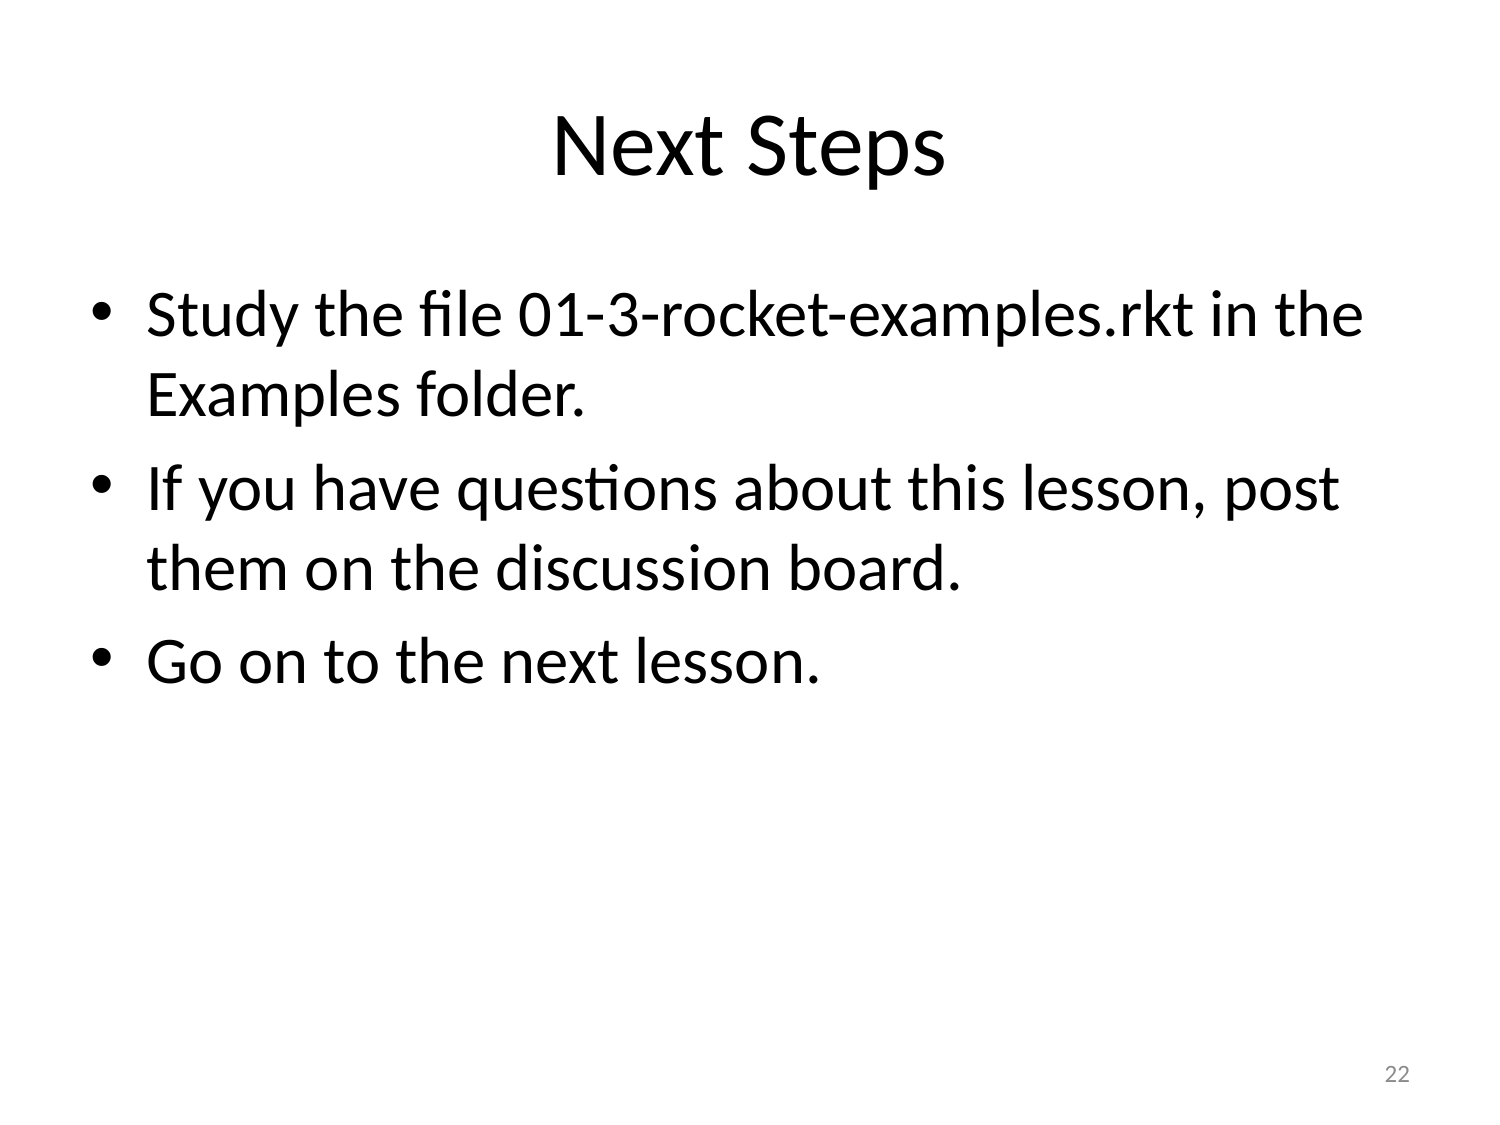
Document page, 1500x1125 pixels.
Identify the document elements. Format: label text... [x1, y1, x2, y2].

title Next Steps [75, 45, 1425, 233]
slide_number 22 [1074, 1042, 1425, 1103]
list Study the file 01-3-rocket-examples.rkt in the Examples folder. If you have questions about this lesson, post them on the discussion board. Go on to the next lesson. [75, 262, 1425, 1005]
